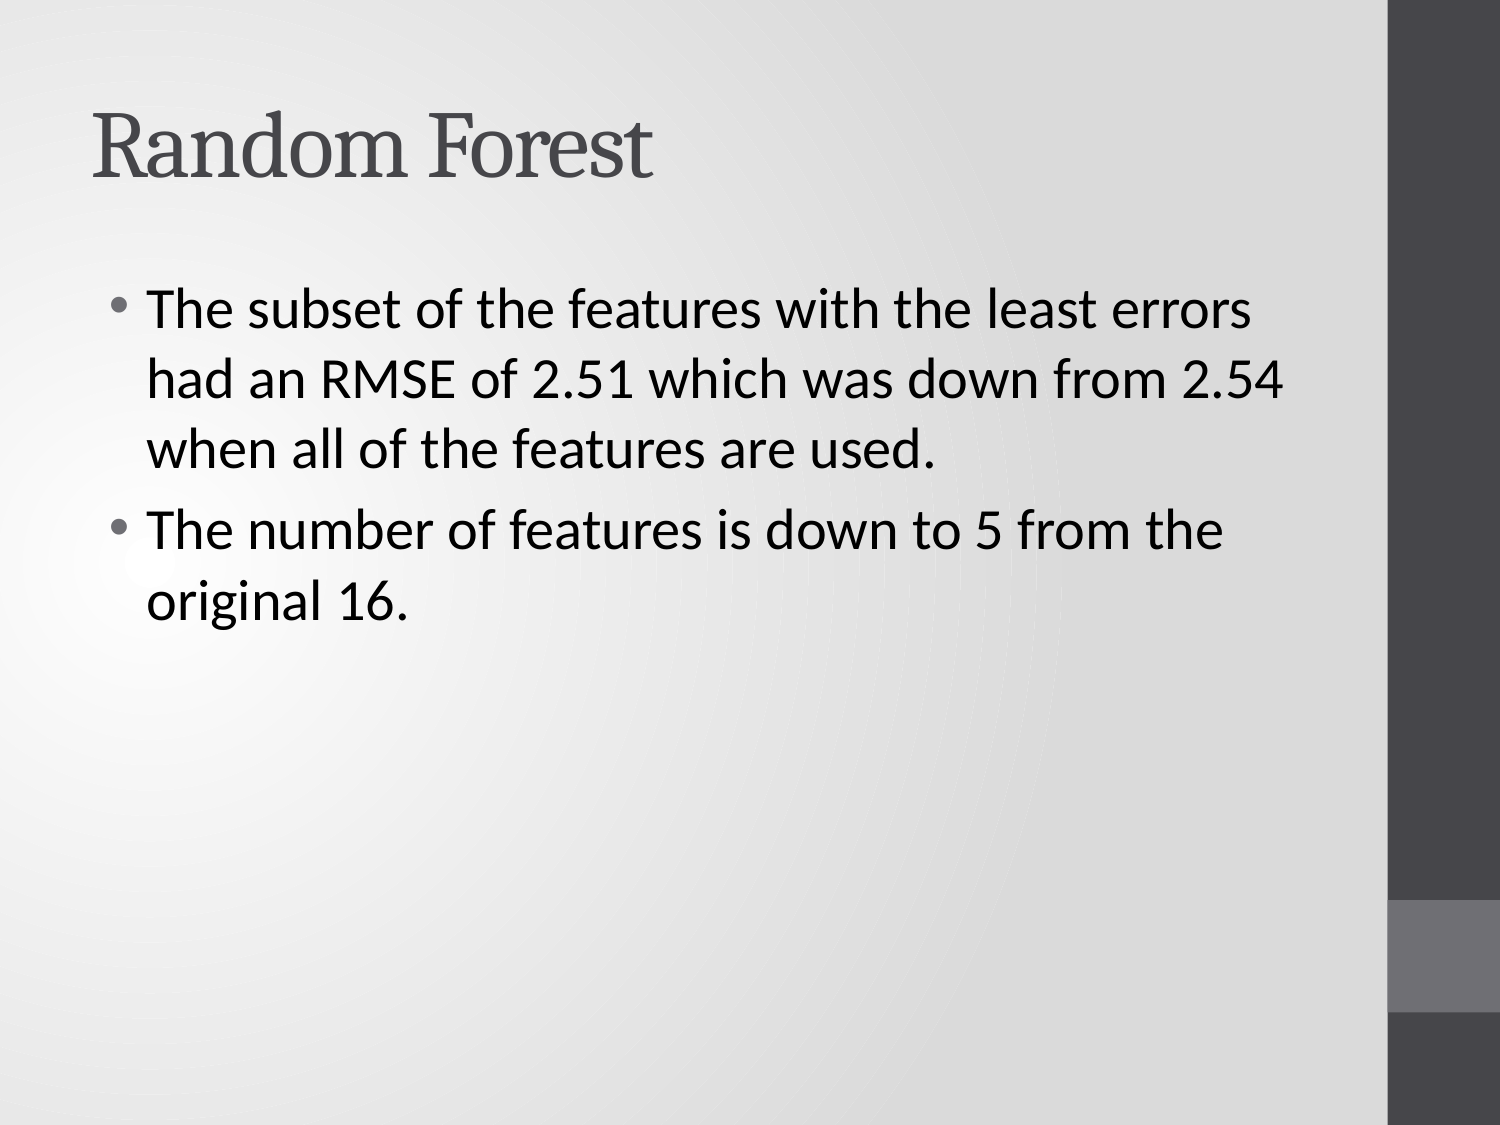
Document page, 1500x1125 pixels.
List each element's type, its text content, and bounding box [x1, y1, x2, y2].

title Random Forest [75, 45, 1325, 233]
list The subset of the features with the least errors had an RMSE of 2.51 which was down from 2.54 when all of the features are used. The number of features is down to 5 from the original 16. [75, 262, 1325, 1050]
